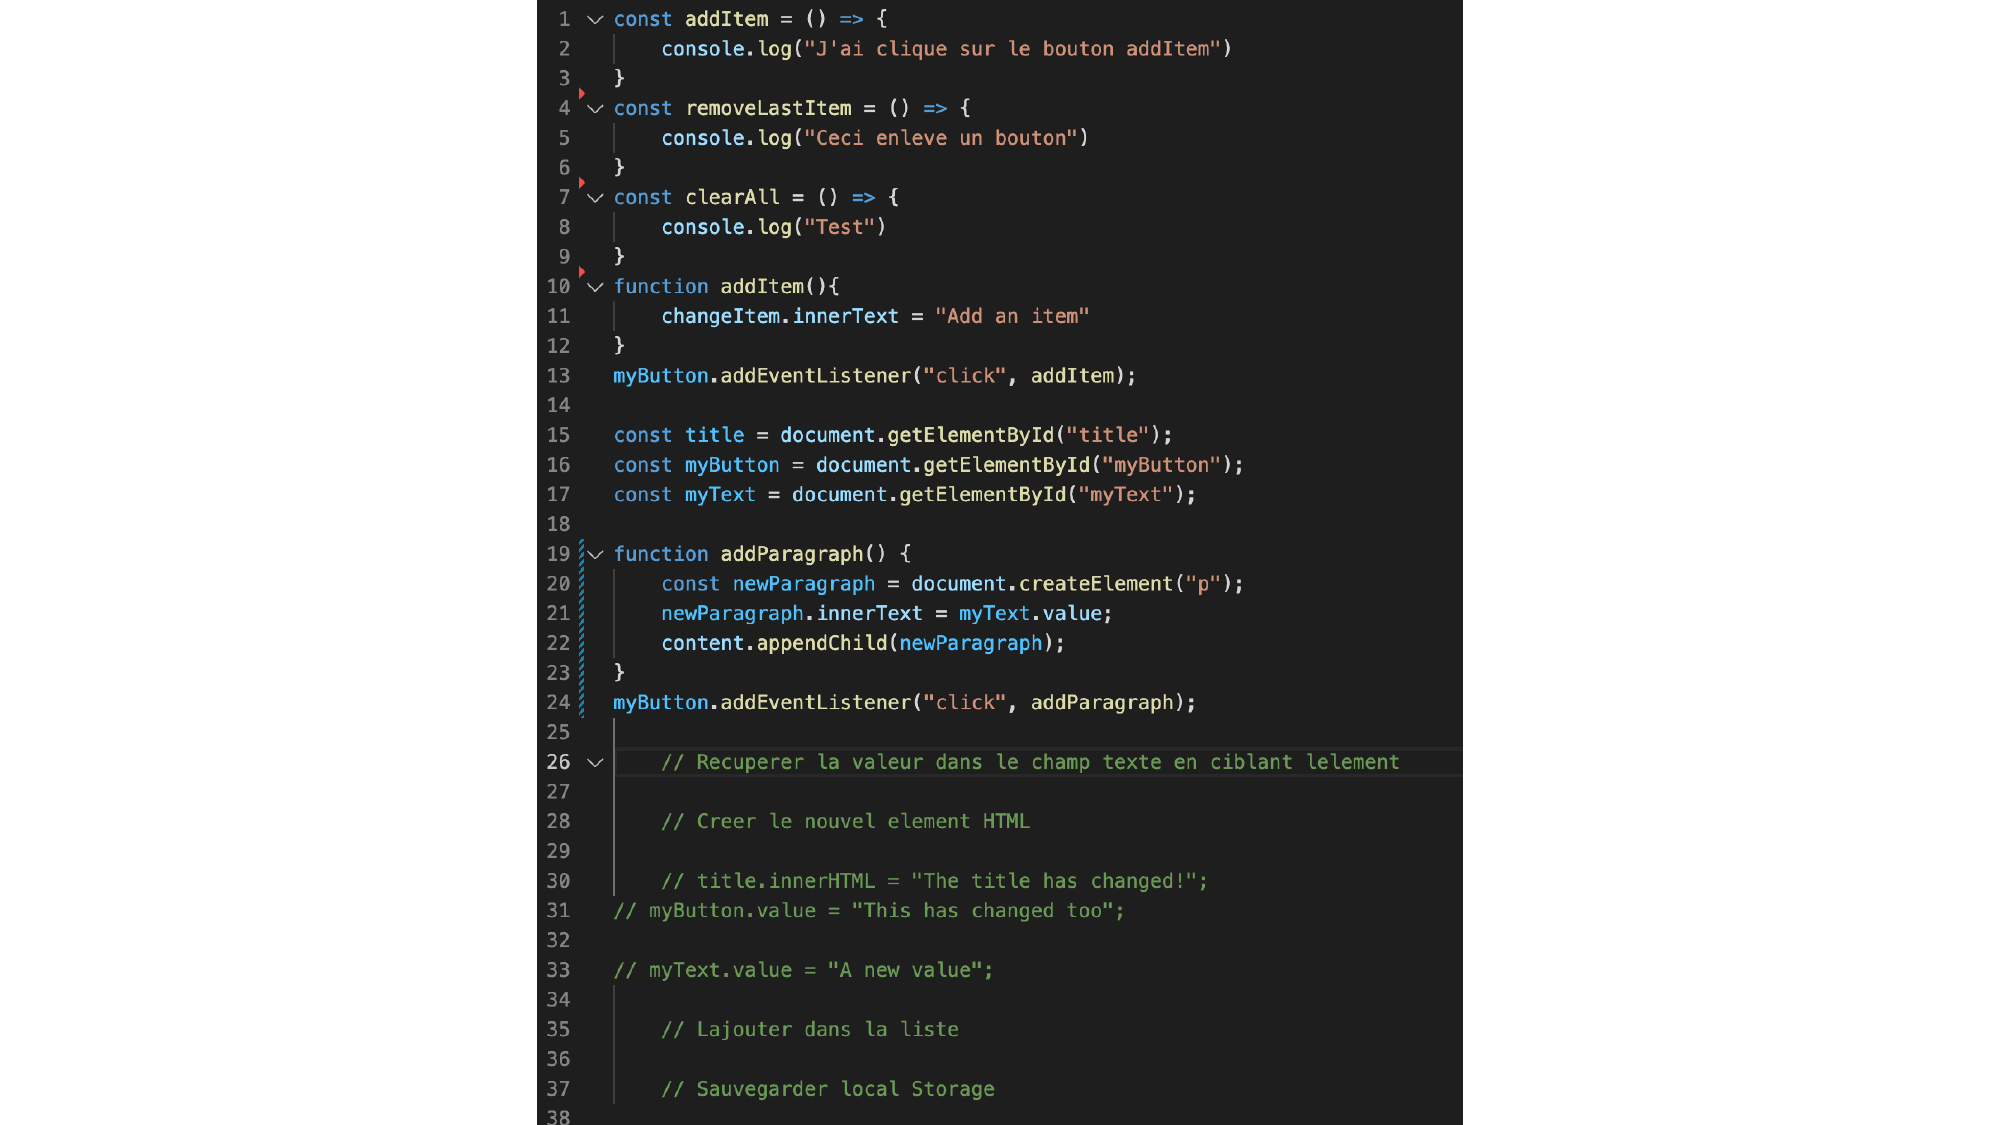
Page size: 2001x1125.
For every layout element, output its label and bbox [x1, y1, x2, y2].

picture [537, 0, 1463, 1125]
